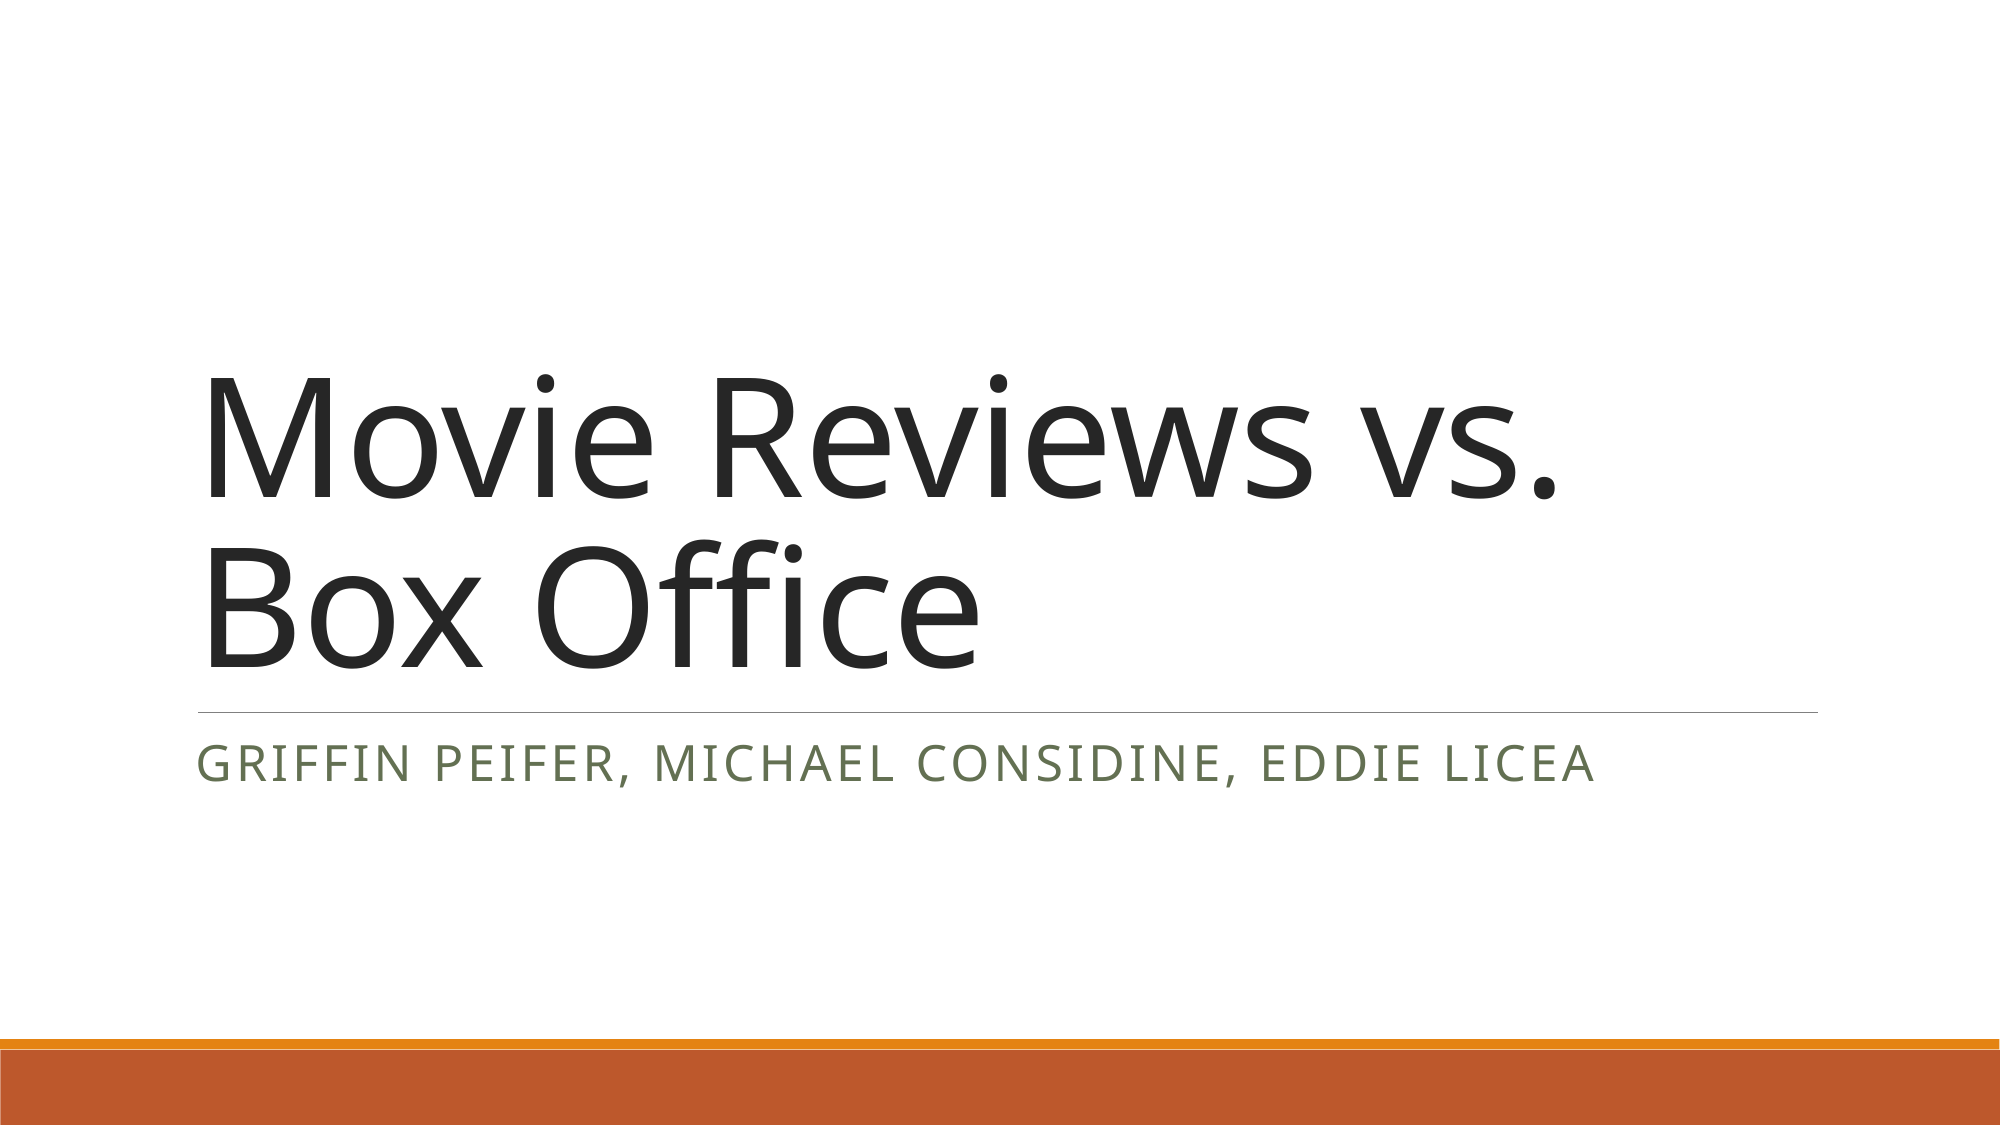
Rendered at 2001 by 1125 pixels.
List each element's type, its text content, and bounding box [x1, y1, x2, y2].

subtitle Griffin Peifer, Michael Considine, Eddie Licea [180, 730, 1831, 919]
title Movie Reviews vs. Box Office [180, 124, 1830, 710]
